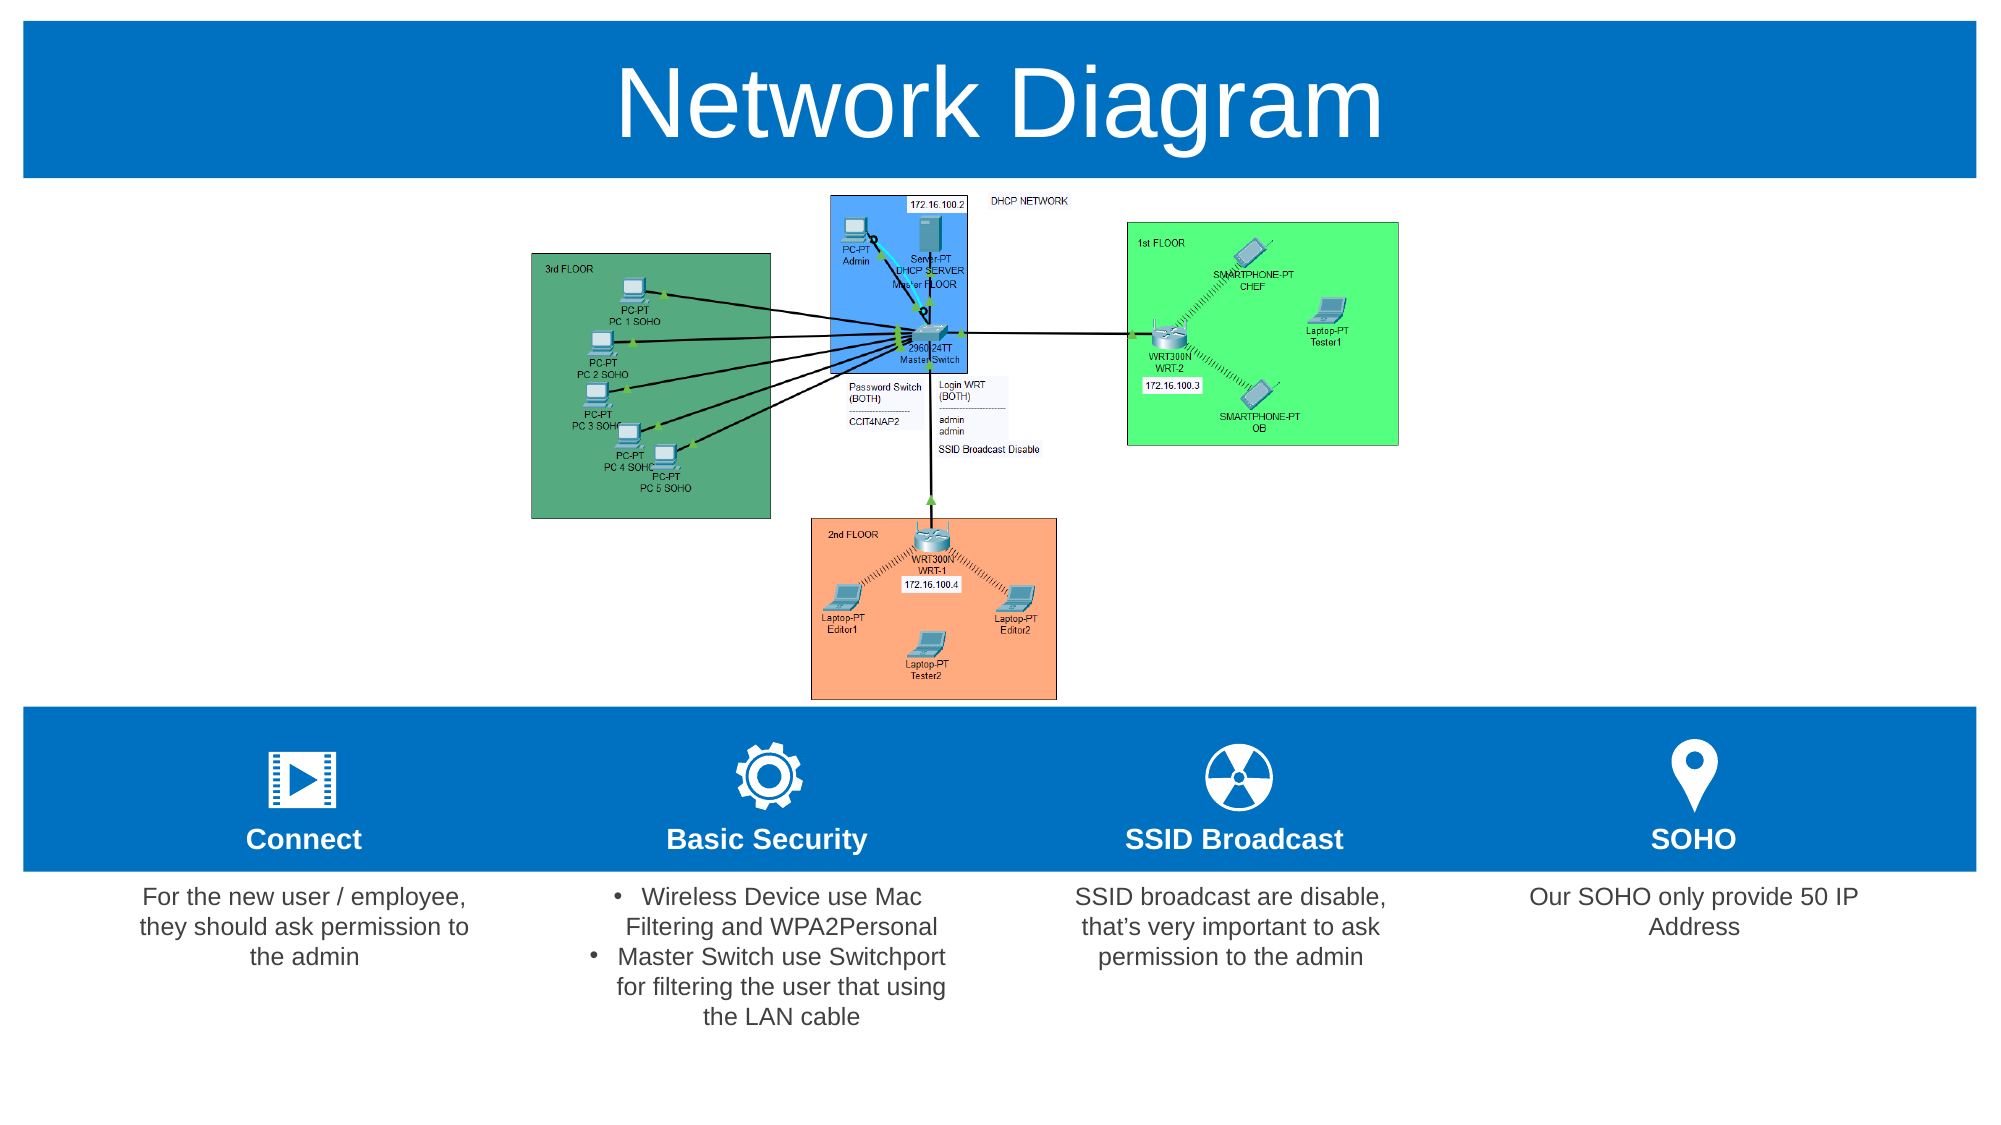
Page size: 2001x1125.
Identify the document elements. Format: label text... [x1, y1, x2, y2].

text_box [1034, 812, 1427, 980]
text_box [1204, 742, 1274, 812]
text_box [1670, 737, 1719, 812]
text_box [22, 167, 1977, 179]
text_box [107, 812, 501, 980]
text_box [570, 812, 964, 1040]
text_box [22, 706, 1977, 873]
text_box [268, 751, 337, 809]
text_box [734, 740, 805, 812]
text_box [22, 20, 1977, 50]
picture [511, 181, 1417, 720]
title Network Diagram [0, 50, 2000, 167]
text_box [1497, 812, 1891, 949]
